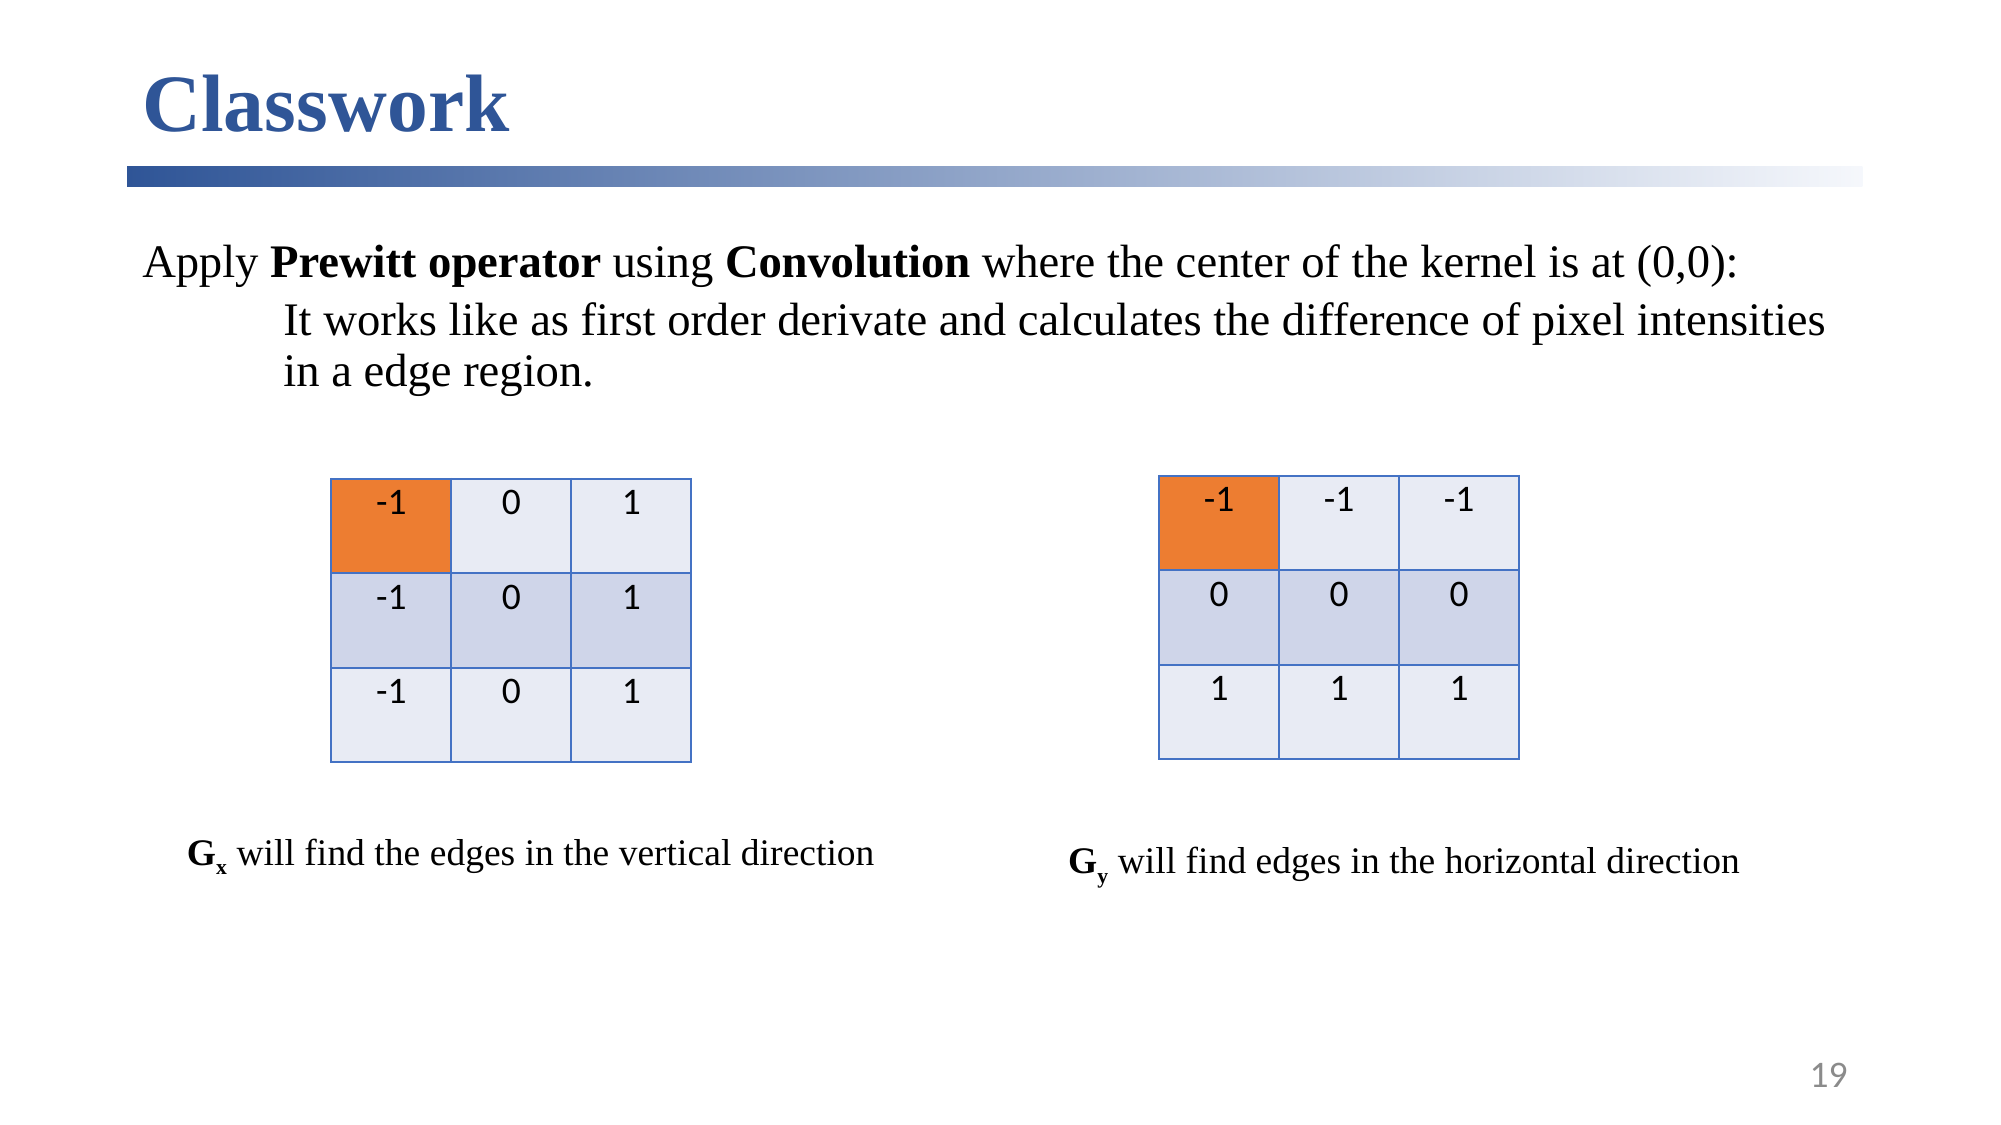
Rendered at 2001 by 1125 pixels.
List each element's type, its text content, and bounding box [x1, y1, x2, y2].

table_header -1 [1280, 477, 1398, 569]
title Classwork [127, 53, 1853, 158]
table_header -1 [1400, 477, 1518, 569]
table_cell 0 [452, 669, 570, 761]
table_cell -1 [332, 574, 450, 667]
table_cell 0 [1160, 571, 1278, 664]
table_header -1 [332, 480, 450, 572]
table_cell 0 [1400, 571, 1518, 664]
table_header -1 [1160, 477, 1278, 569]
table_cell 0 [1280, 571, 1398, 664]
text_box Gx will find the edges in the vertical direction [172, 820, 947, 887]
text_box Gy will find edges in the horizontal direction [1053, 828, 1769, 895]
list Apply Prewitt operator using Convolution where the center of the kernel is at (0,0): It works like as first order derivate and calculates the difference of pixel intensities in a edge region. [127, 229, 1886, 407]
table_header 0 [452, 480, 570, 572]
table_cell 1 [1400, 666, 1518, 758]
table_cell 1 [1160, 666, 1278, 758]
table_cell 1 [572, 669, 690, 761]
table_cell -1 [332, 669, 450, 761]
table_cell 1 [1280, 666, 1398, 758]
table_cell 1 [572, 574, 690, 667]
table_header 1 [572, 480, 690, 572]
slide_number 19 [1412, 1042, 1863, 1103]
table_cell 0 [452, 574, 570, 667]
